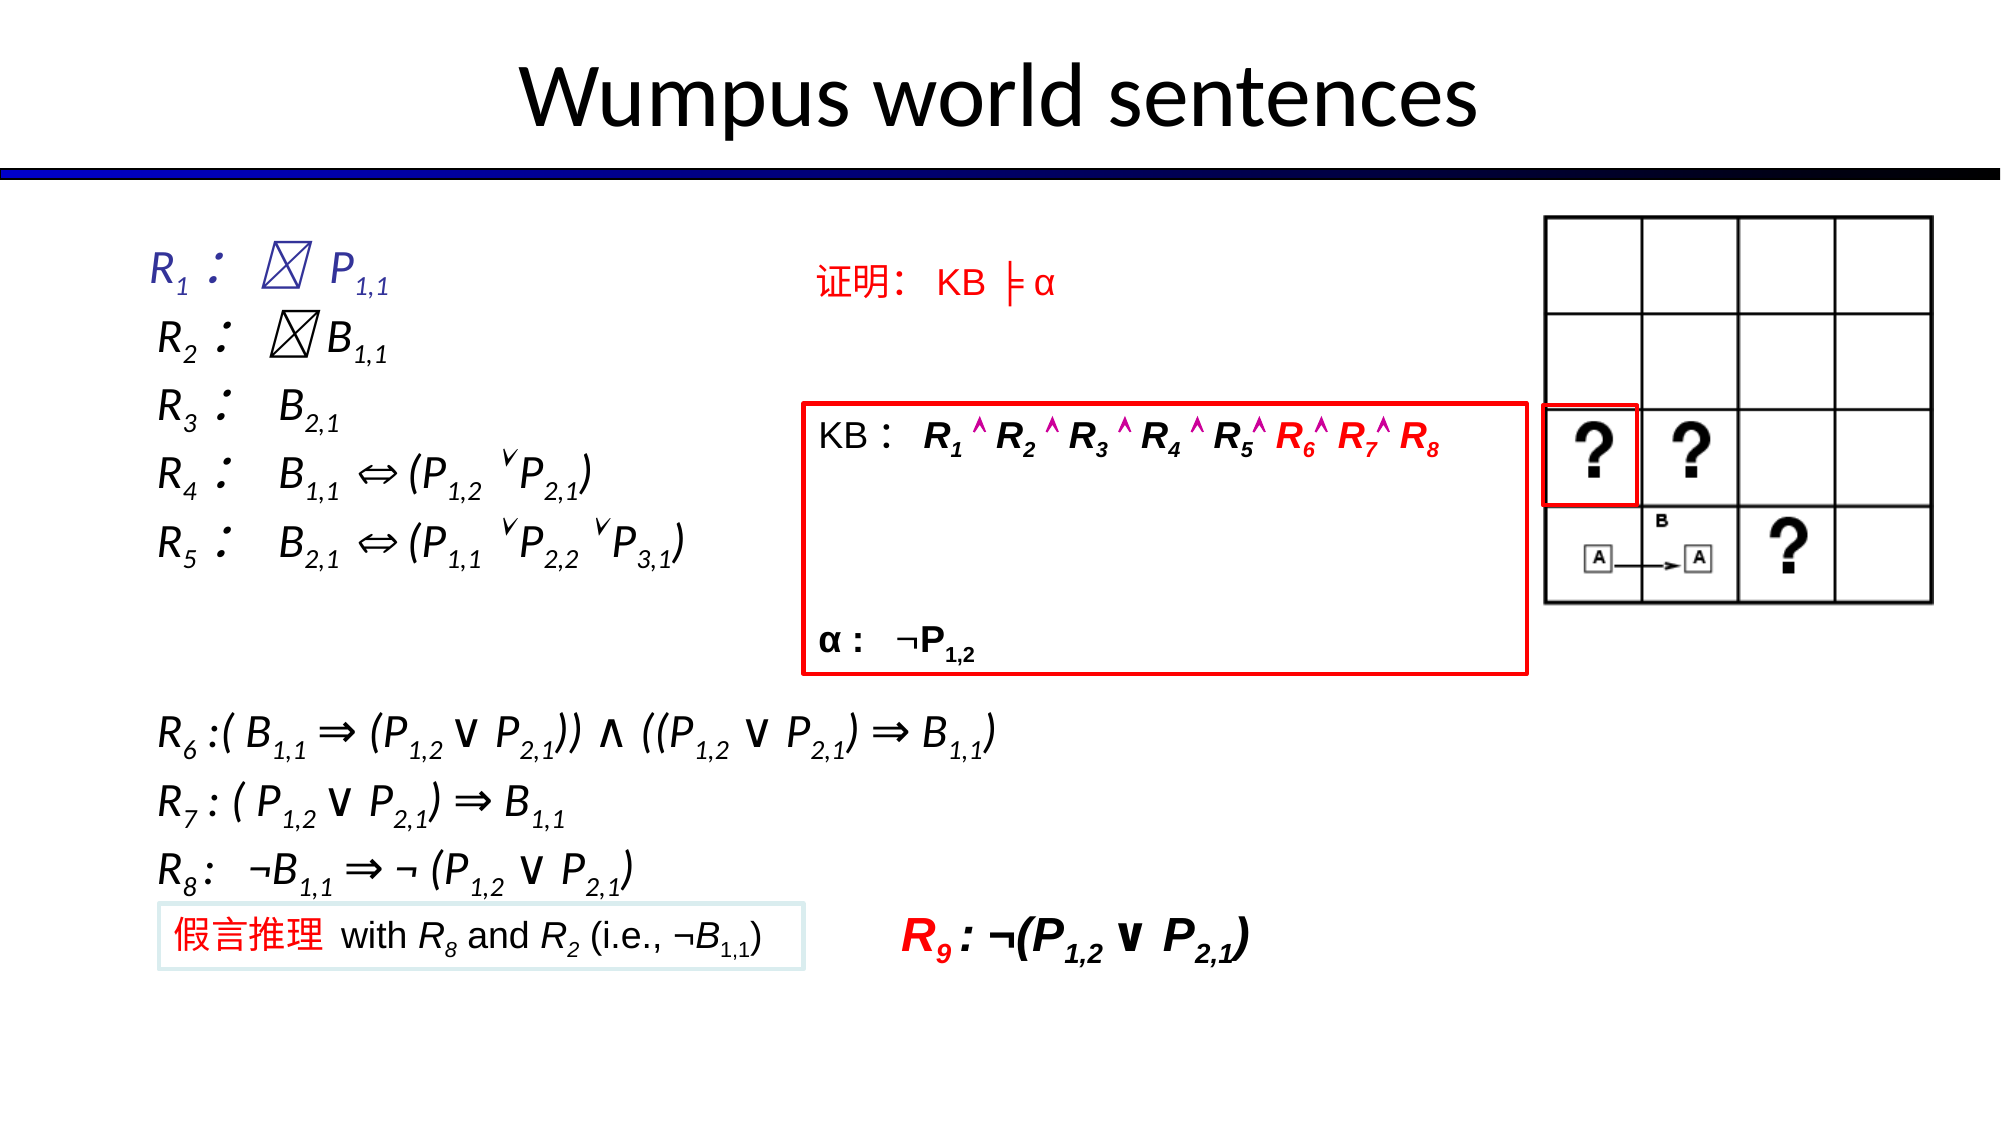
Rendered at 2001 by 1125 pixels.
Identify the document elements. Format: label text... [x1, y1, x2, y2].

picture [1542, 214, 1934, 607]
text_box KB：R1  R2  R3  R4  R5 R6 R7 R8 α : P1,2 [801, 401, 1529, 676]
text_box 假言推理 with R8 and R2 (i.e., ¬B1,1) [157, 901, 806, 971]
text_box R9 : ¬(P1,2 ∨ P2,1) [811, 896, 1265, 971]
text_box 证明：KB ╞ α [800, 227, 1071, 311]
title Wumpus world sentences [0, 0, 2000, 184]
list R1：  P1,1 R2： B1,1 R3： B2,1 R4： B1,1  (P1,2  P2,1) R5： B2,1  (P1,1  P2,2  P3,1) R6 :( B1,1 ⇒ (P1,2 ∨ P2,1)) ∧ ((P1,2 ∨ P2,1) ⇒ B1,1) R7 : ( P1,2 ∨ P2,1) ⇒ B1,1 R8 : ¬B1,1 ⇒ ¬ (P1,2 ∨ P2,1) [66, 228, 1934, 1006]
